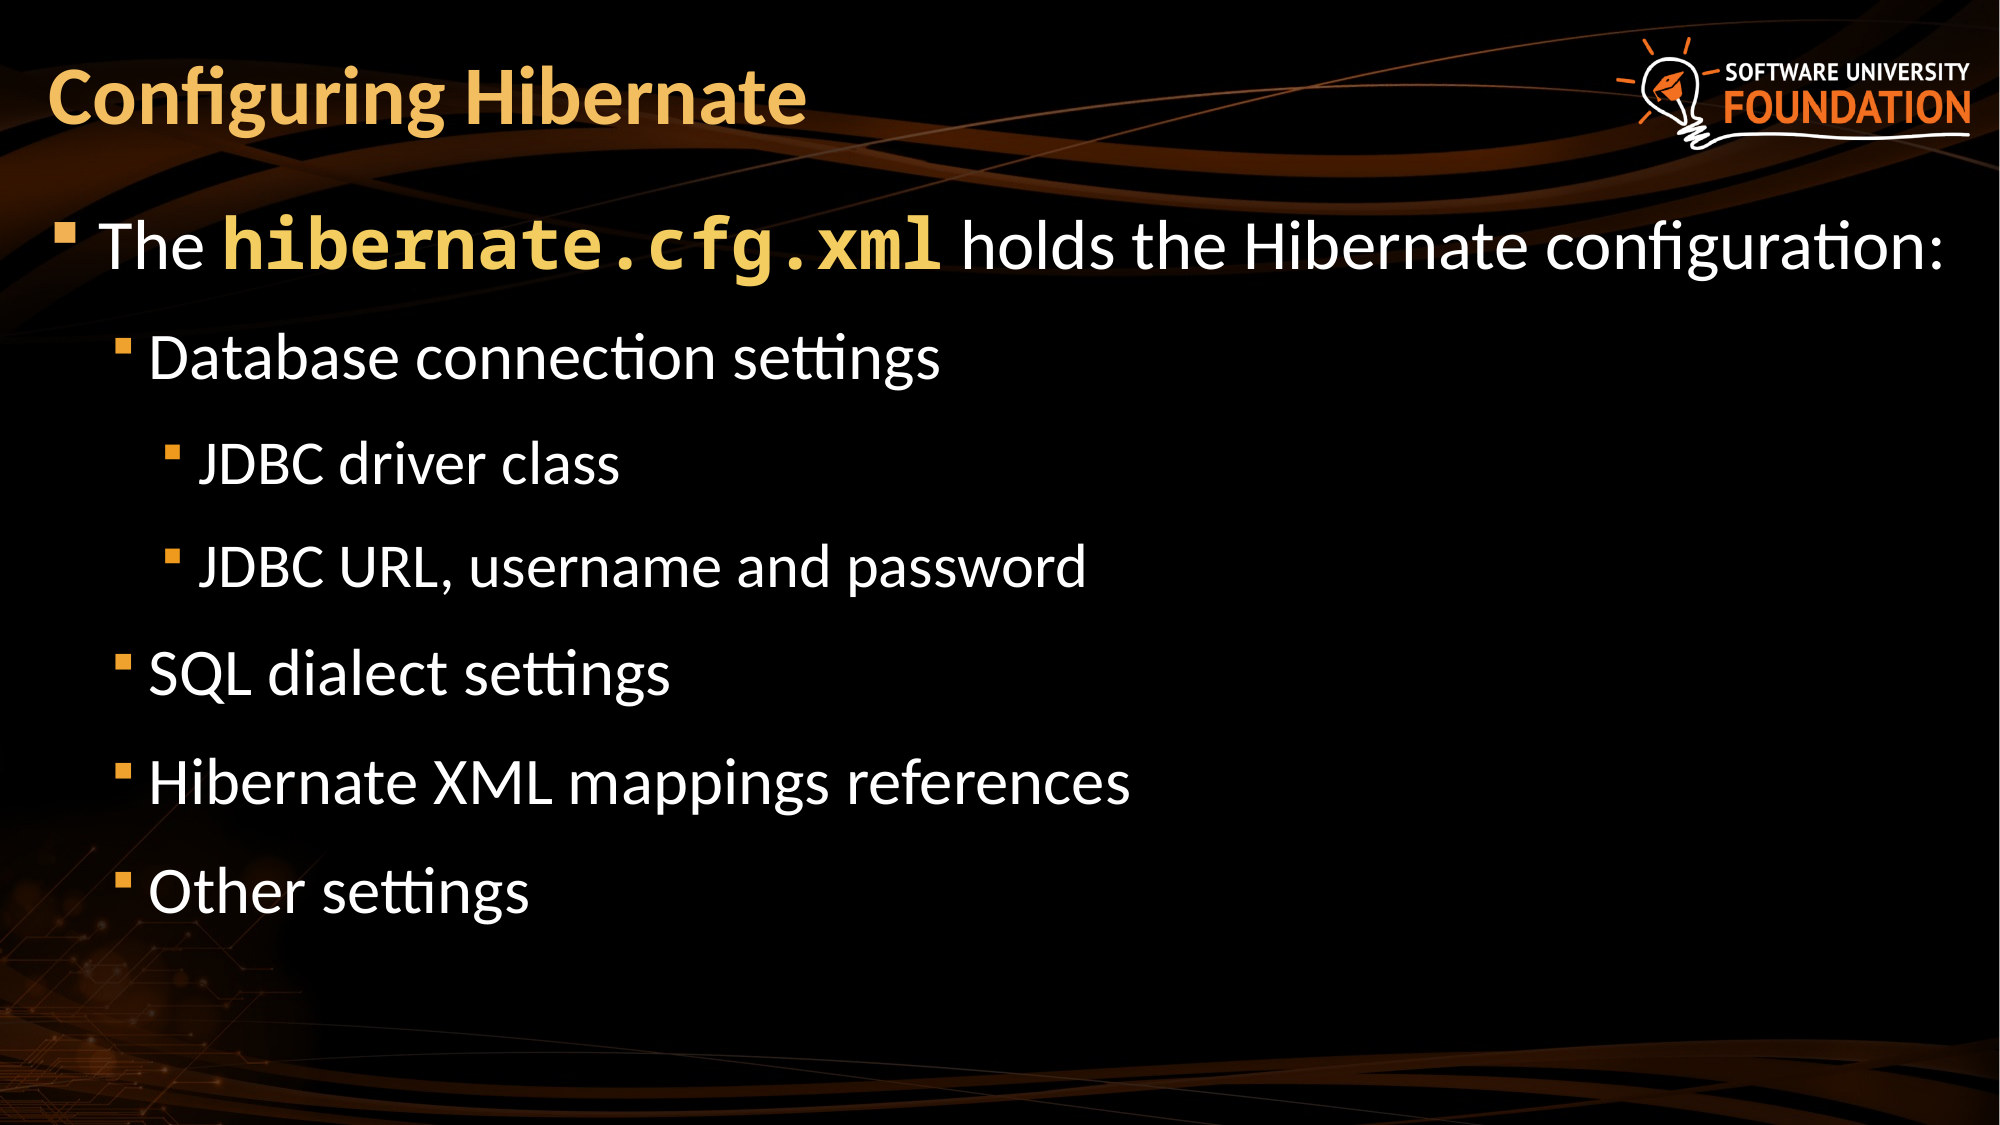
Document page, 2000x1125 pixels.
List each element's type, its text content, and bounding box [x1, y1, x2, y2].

list The hibernate.cfg.xml holds the Hibernate configuration: Database connection settings JDBC driver class JDBC URL, username and password SQL dialect settings Hibernate XML mappings references Other settings [31, 188, 1968, 1103]
picture [0, 0, 2000, 1125]
title Configuring Hibernate [30, 6, 1602, 189]
